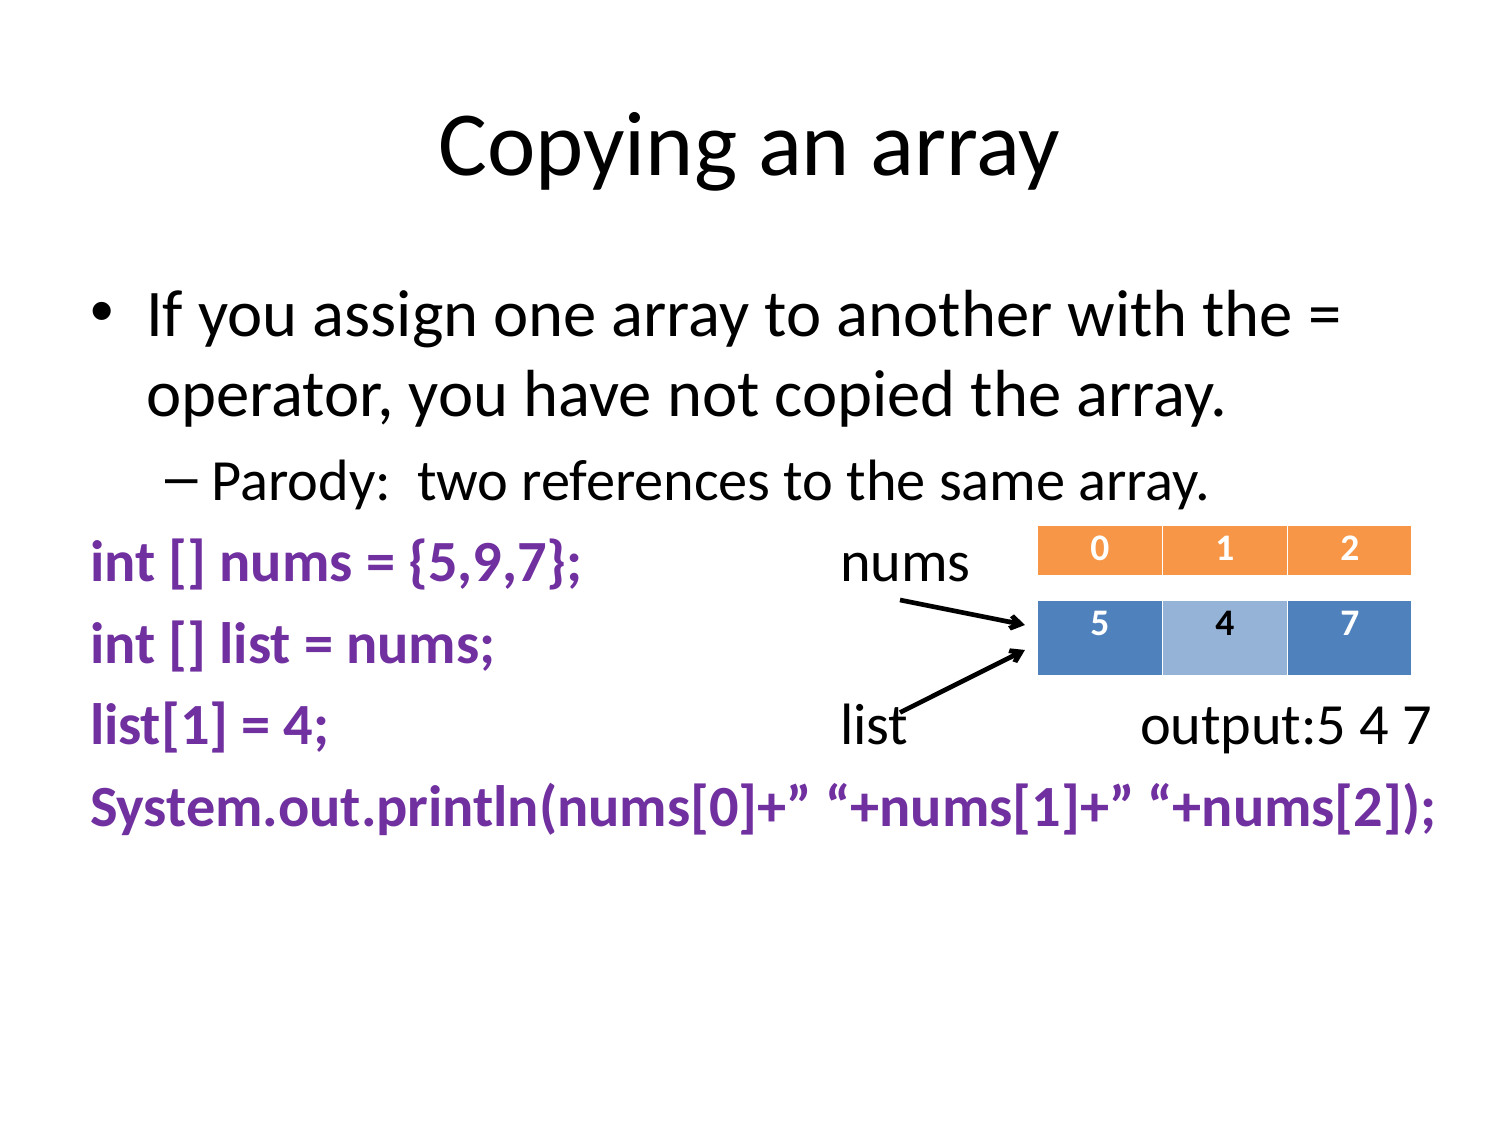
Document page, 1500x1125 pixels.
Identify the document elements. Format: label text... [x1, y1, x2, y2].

title Copying an array [75, 45, 1425, 233]
table_header 2 [1288, 526, 1411, 575]
list If you assign one array to another with the = operator, you have not copied the array. Parody: two references to the same array. int [] nums = {5,9,7}; nums int [] list = nums; list[1] = 4; list output:5 4 7 System.out.println(nums[0]+” “+nums[1]+” “+nums[2]); [75, 262, 1475, 1005]
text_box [899, 599, 1026, 626]
table_header 1 [1163, 526, 1287, 575]
table_header 4 [1163, 601, 1287, 675]
table_header 7 [1288, 601, 1411, 675]
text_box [899, 649, 1026, 713]
table_header 0 [1038, 526, 1162, 575]
table_header 5 [1038, 601, 1162, 675]
